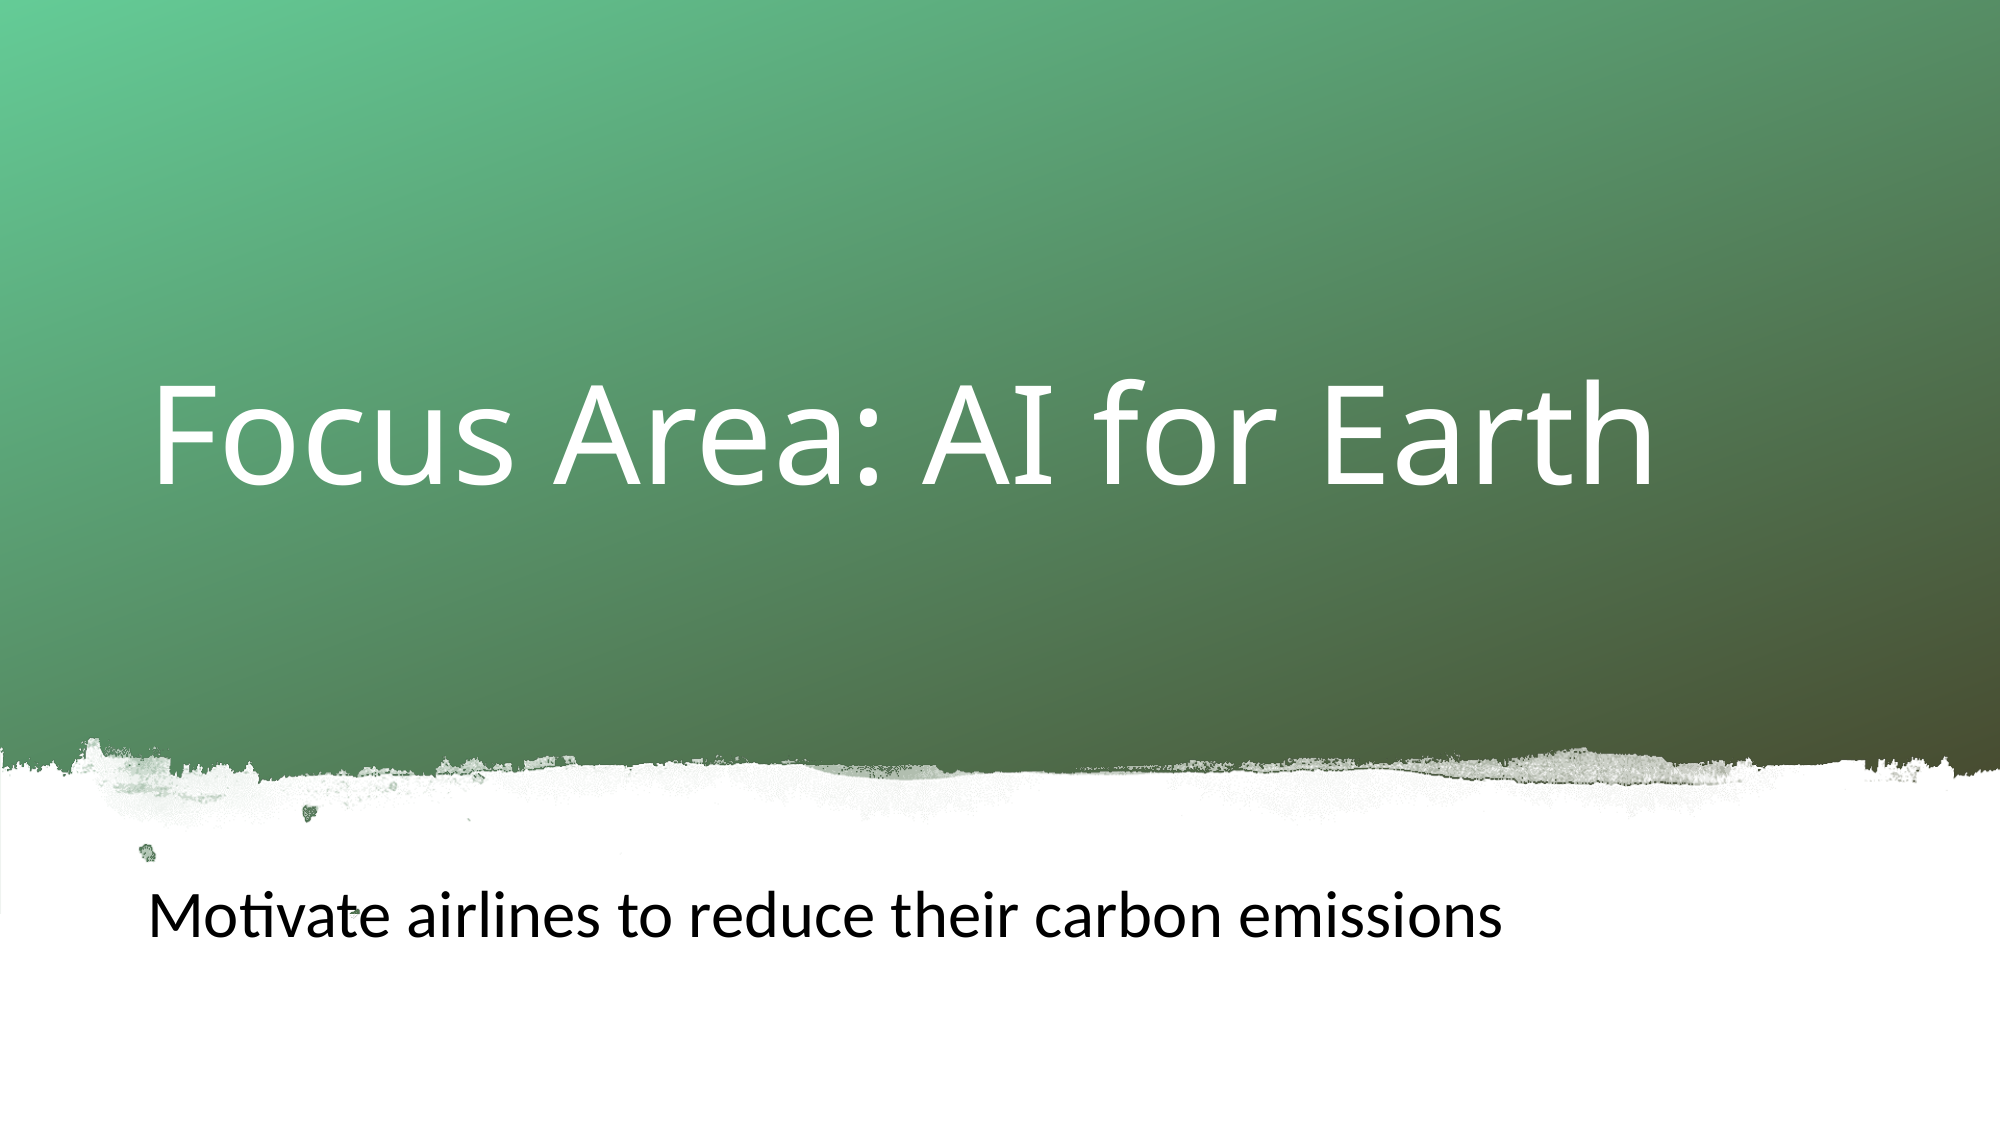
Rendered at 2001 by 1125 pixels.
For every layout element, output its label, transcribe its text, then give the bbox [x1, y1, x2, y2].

title Focus Area: AI for Earth [131, 195, 1776, 624]
text_box [0, 0, 2000, 624]
picture [0, 624, 2000, 1125]
